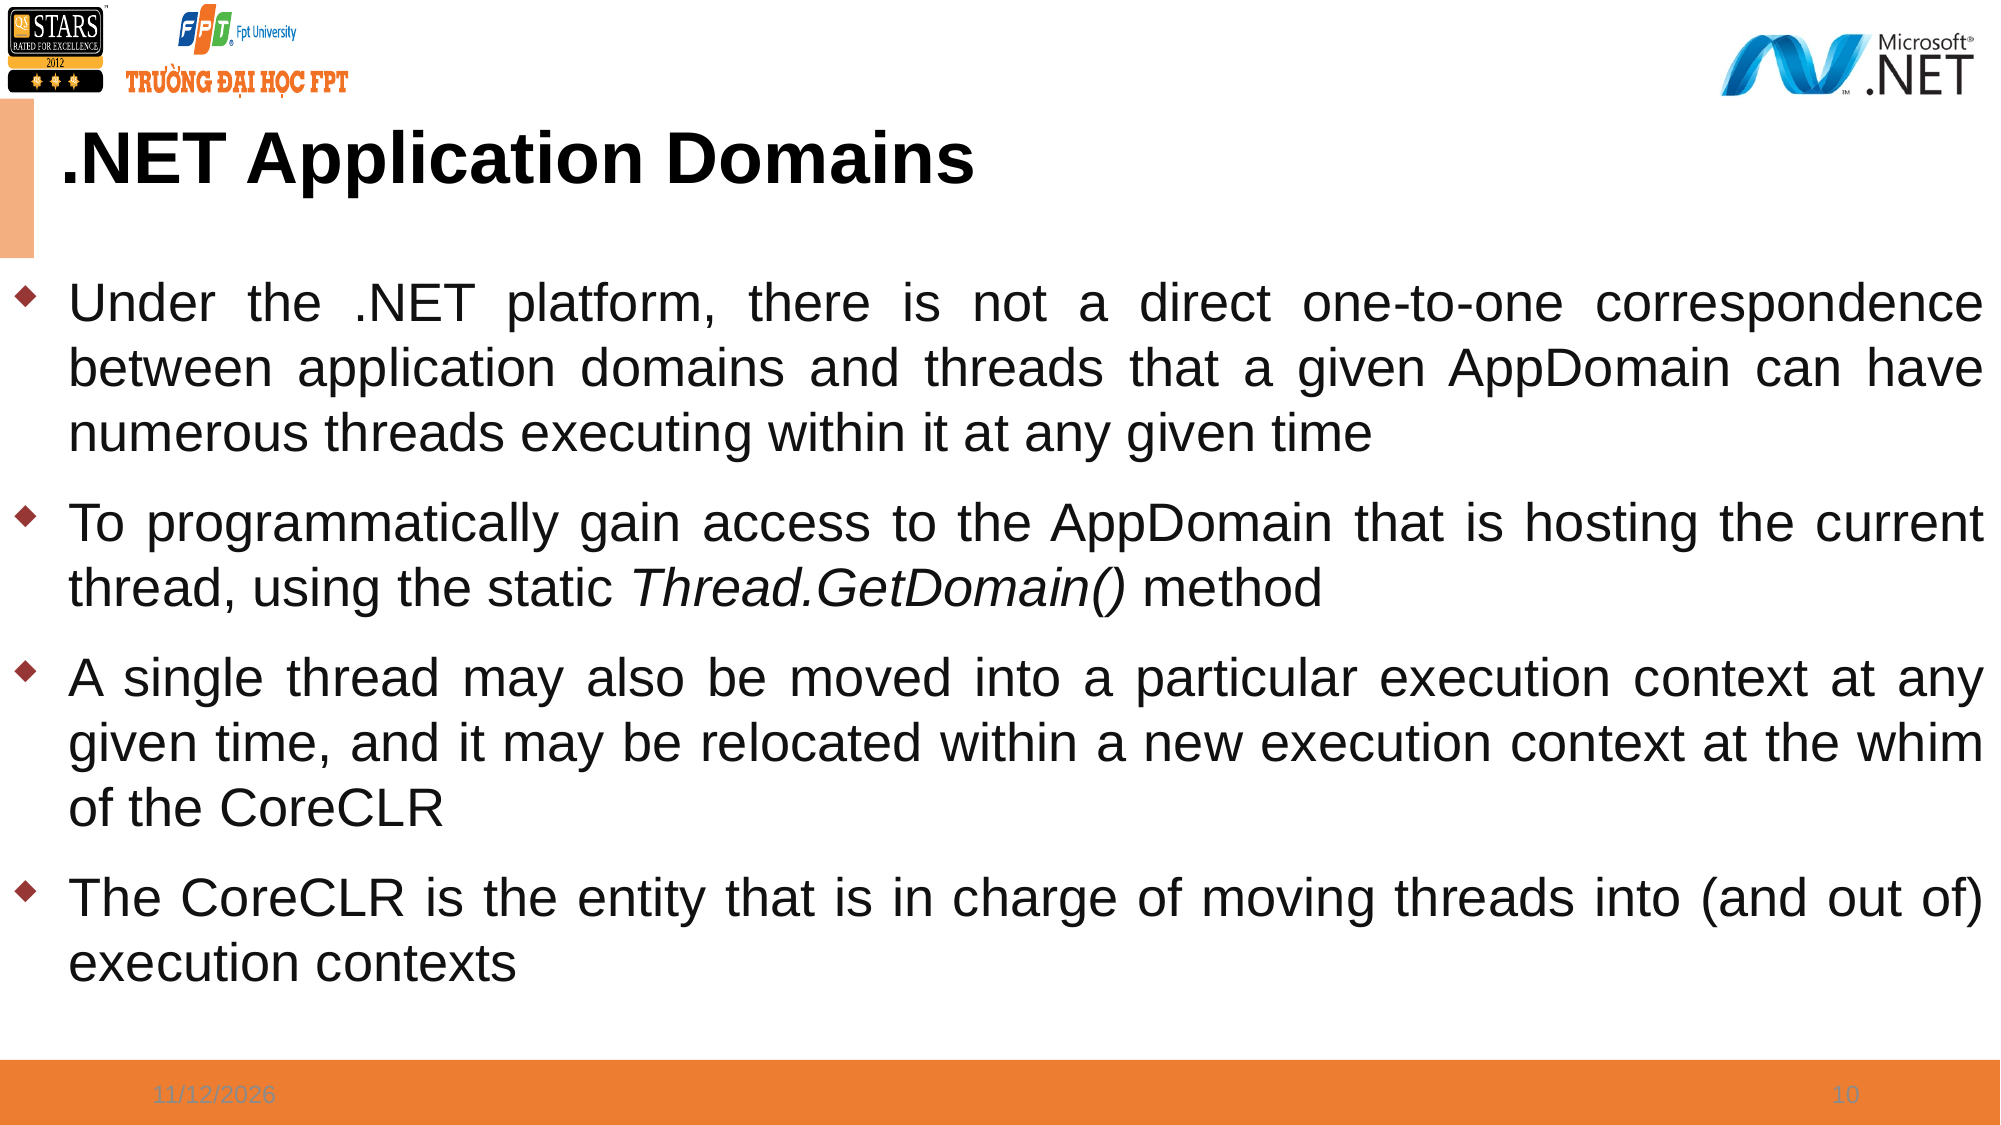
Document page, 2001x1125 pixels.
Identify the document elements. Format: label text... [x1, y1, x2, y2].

title .NET Application Domains [45, 112, 1973, 208]
picture [1685, 0, 2001, 129]
slide_number 10 [1424, 1063, 1875, 1123]
text_box Under the .NET platform, there is not a direct one-to-one correspondence between application domains and threads that a given AppDomain can have numerous threads executing within it at any given time To programmatically gain access to the AppDomain that is hosting the current thread, using the static Thread.GetDomain() method A single thread may also be moved into a particular execution context at any given time, and it may be relocated within a new execution context at the whim of the CoreCLR The CoreCLR is the entity that is in charge of moving threads into (and out of) execution contexts [0, 260, 2000, 1000]
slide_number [137, 1063, 588, 1123]
